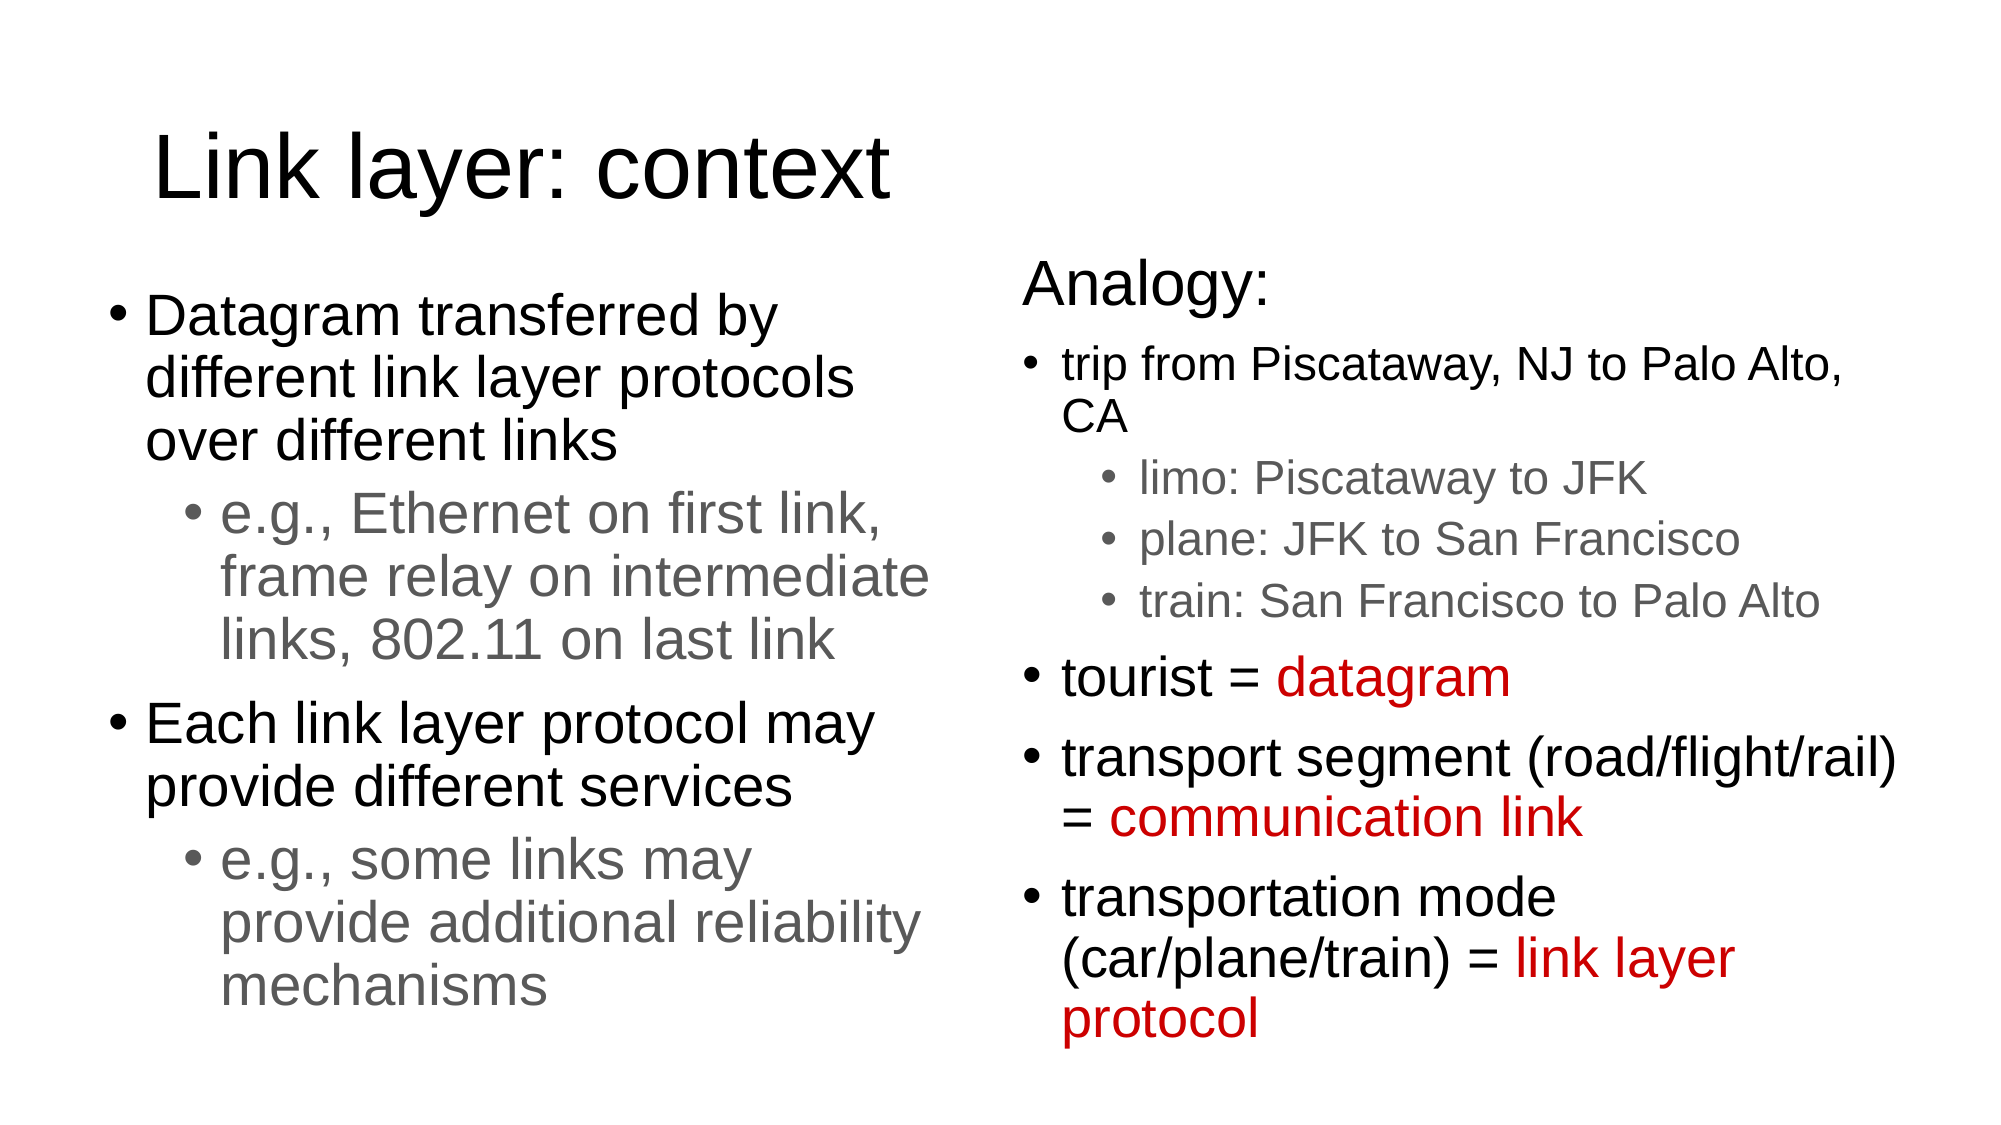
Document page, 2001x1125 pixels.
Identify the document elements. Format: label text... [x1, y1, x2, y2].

title Link layer: context [137, 59, 1863, 278]
list Analogy: trip from Piscataway, NJ to Palo Alto, CA limo: Piscataway to JFK plane: JFK to San Francisco train: San Francisco to Palo Alto tourist = datagram transport segment (road/flight/rail) = communication link transportation mode (car/plane/train) = link layer protocol [1007, 242, 1938, 1066]
list Datagram transferred by different link layer protocols over different links e.g., Ethernet on first link, frame relay on intermediate links, 802.11 on last link Each link layer protocol may provide different services e.g., some links may provide additional reliability mechanisms [93, 277, 959, 1100]
